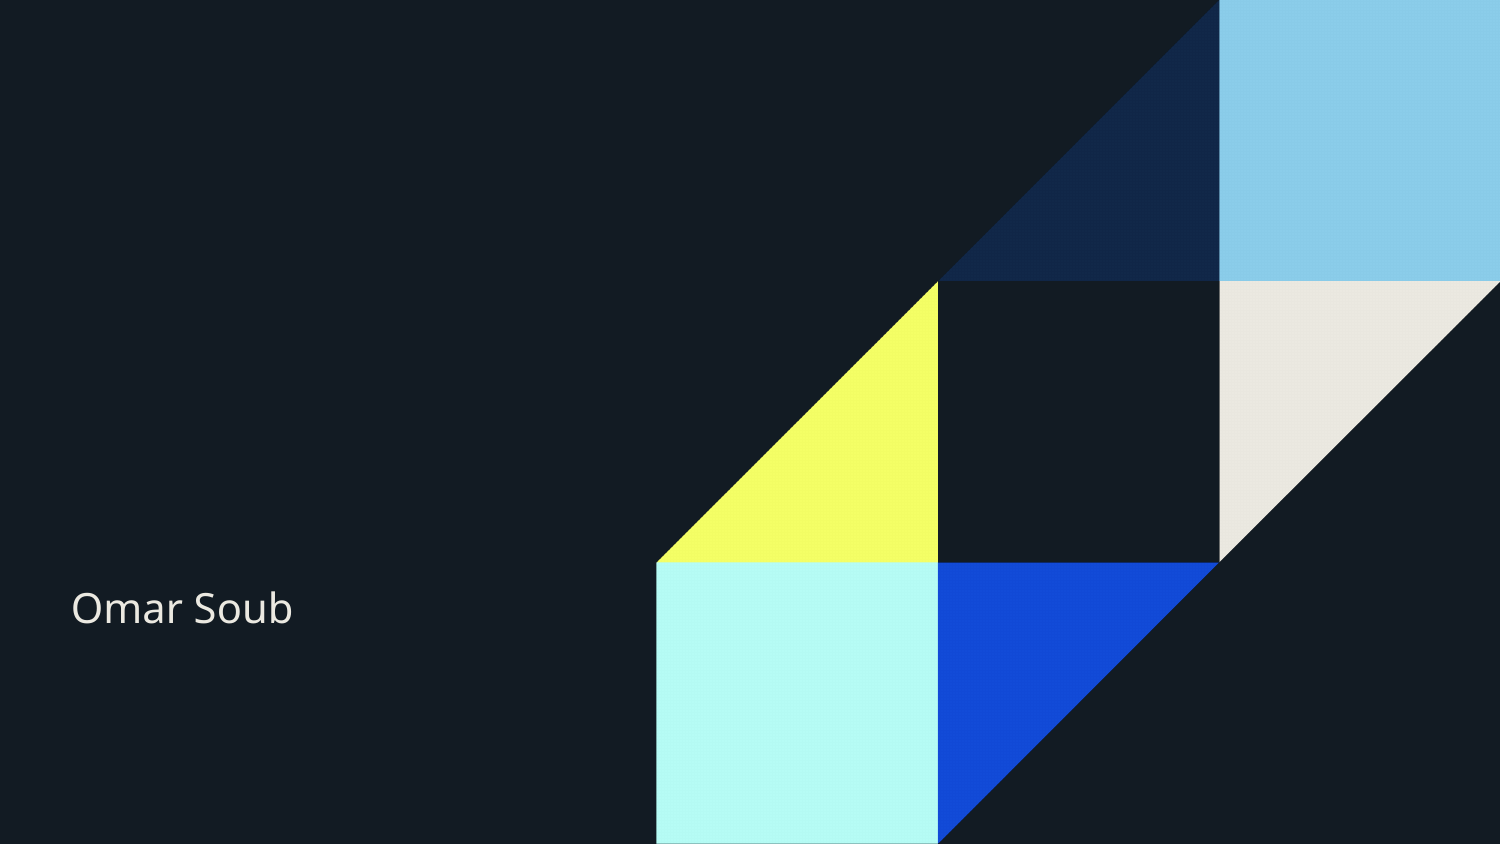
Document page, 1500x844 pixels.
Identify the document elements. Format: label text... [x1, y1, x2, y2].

title Omar Soub [70, 475, 571, 738]
picture [656, 0, 1500, 844]
